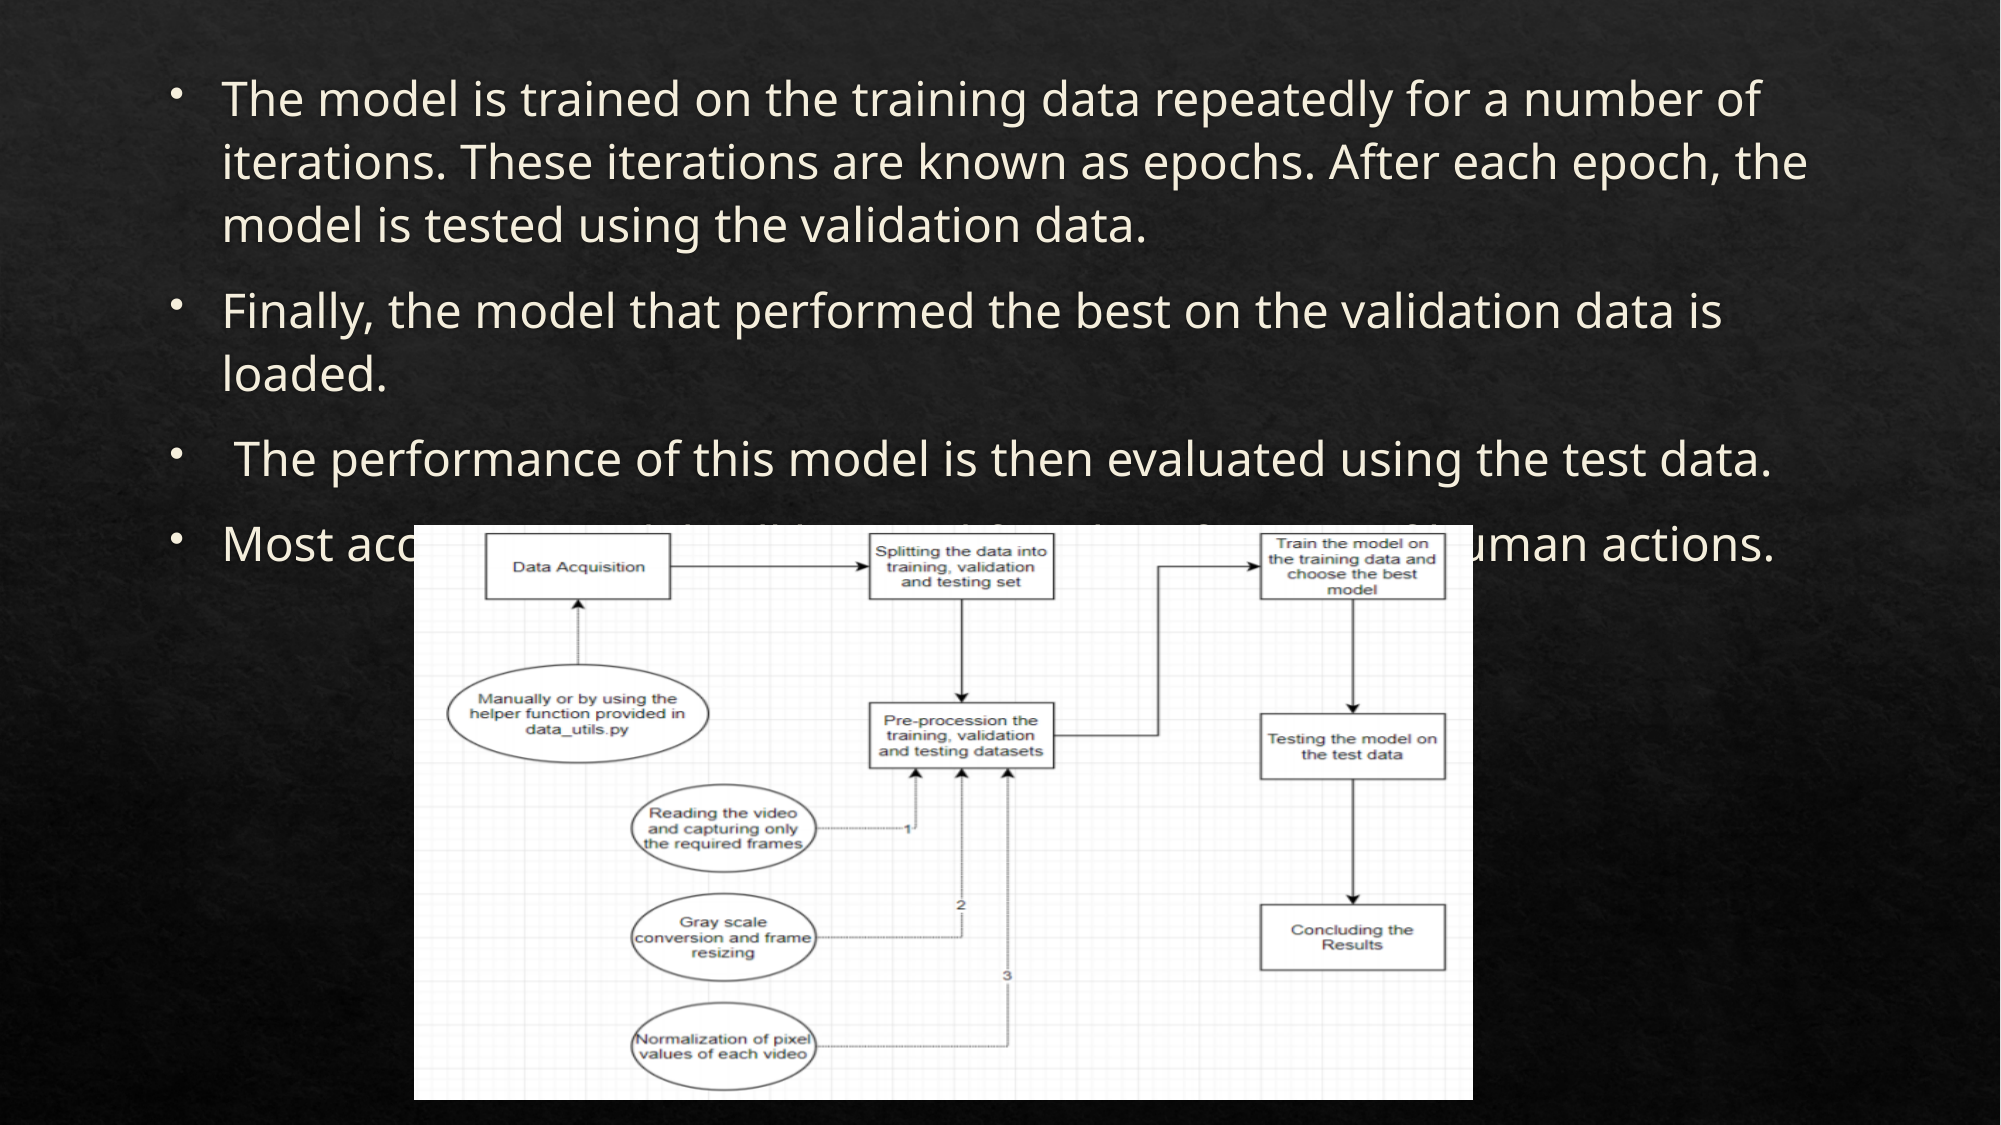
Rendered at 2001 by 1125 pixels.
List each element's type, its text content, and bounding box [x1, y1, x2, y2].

picture [414, 525, 1473, 1100]
list The model is trained on the training data repeatedly for a number of iterations. These iterations are known as epochs. After each epoch, the model is tested using the validation data. Finally, the model that performed the best on the validation data is loaded. The performance of this model is then evaluated using the test data. Most accurate model will be used for identification of human actions. [149, 55, 1849, 1100]
